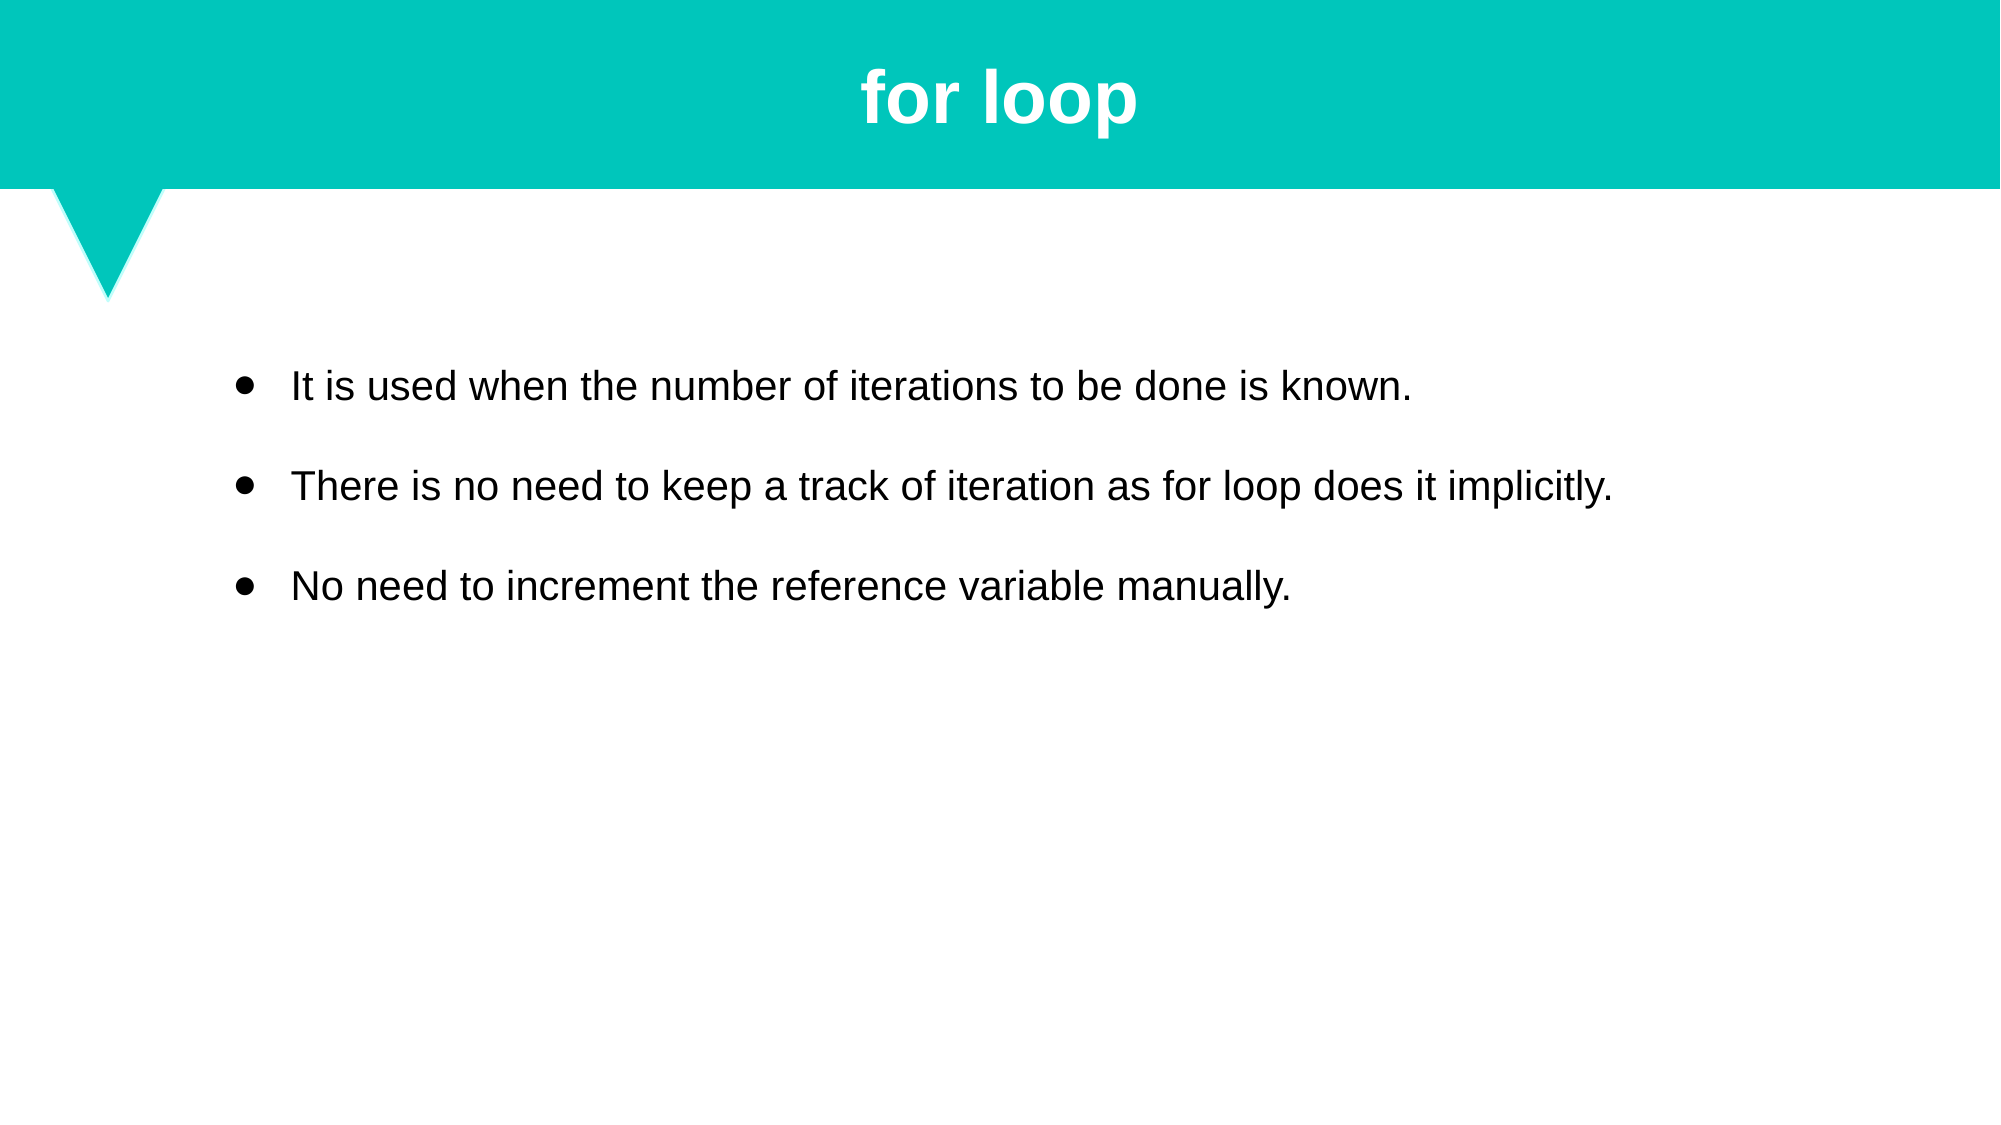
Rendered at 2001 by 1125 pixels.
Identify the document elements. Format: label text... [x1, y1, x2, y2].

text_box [0, 0, 2000, 302]
text_box It is used when the number of iterations to be done is known. There is no need to keep a track of iteration as for loop does it implicitly. No need to increment the reference variable manually. [200, 313, 1890, 1052]
